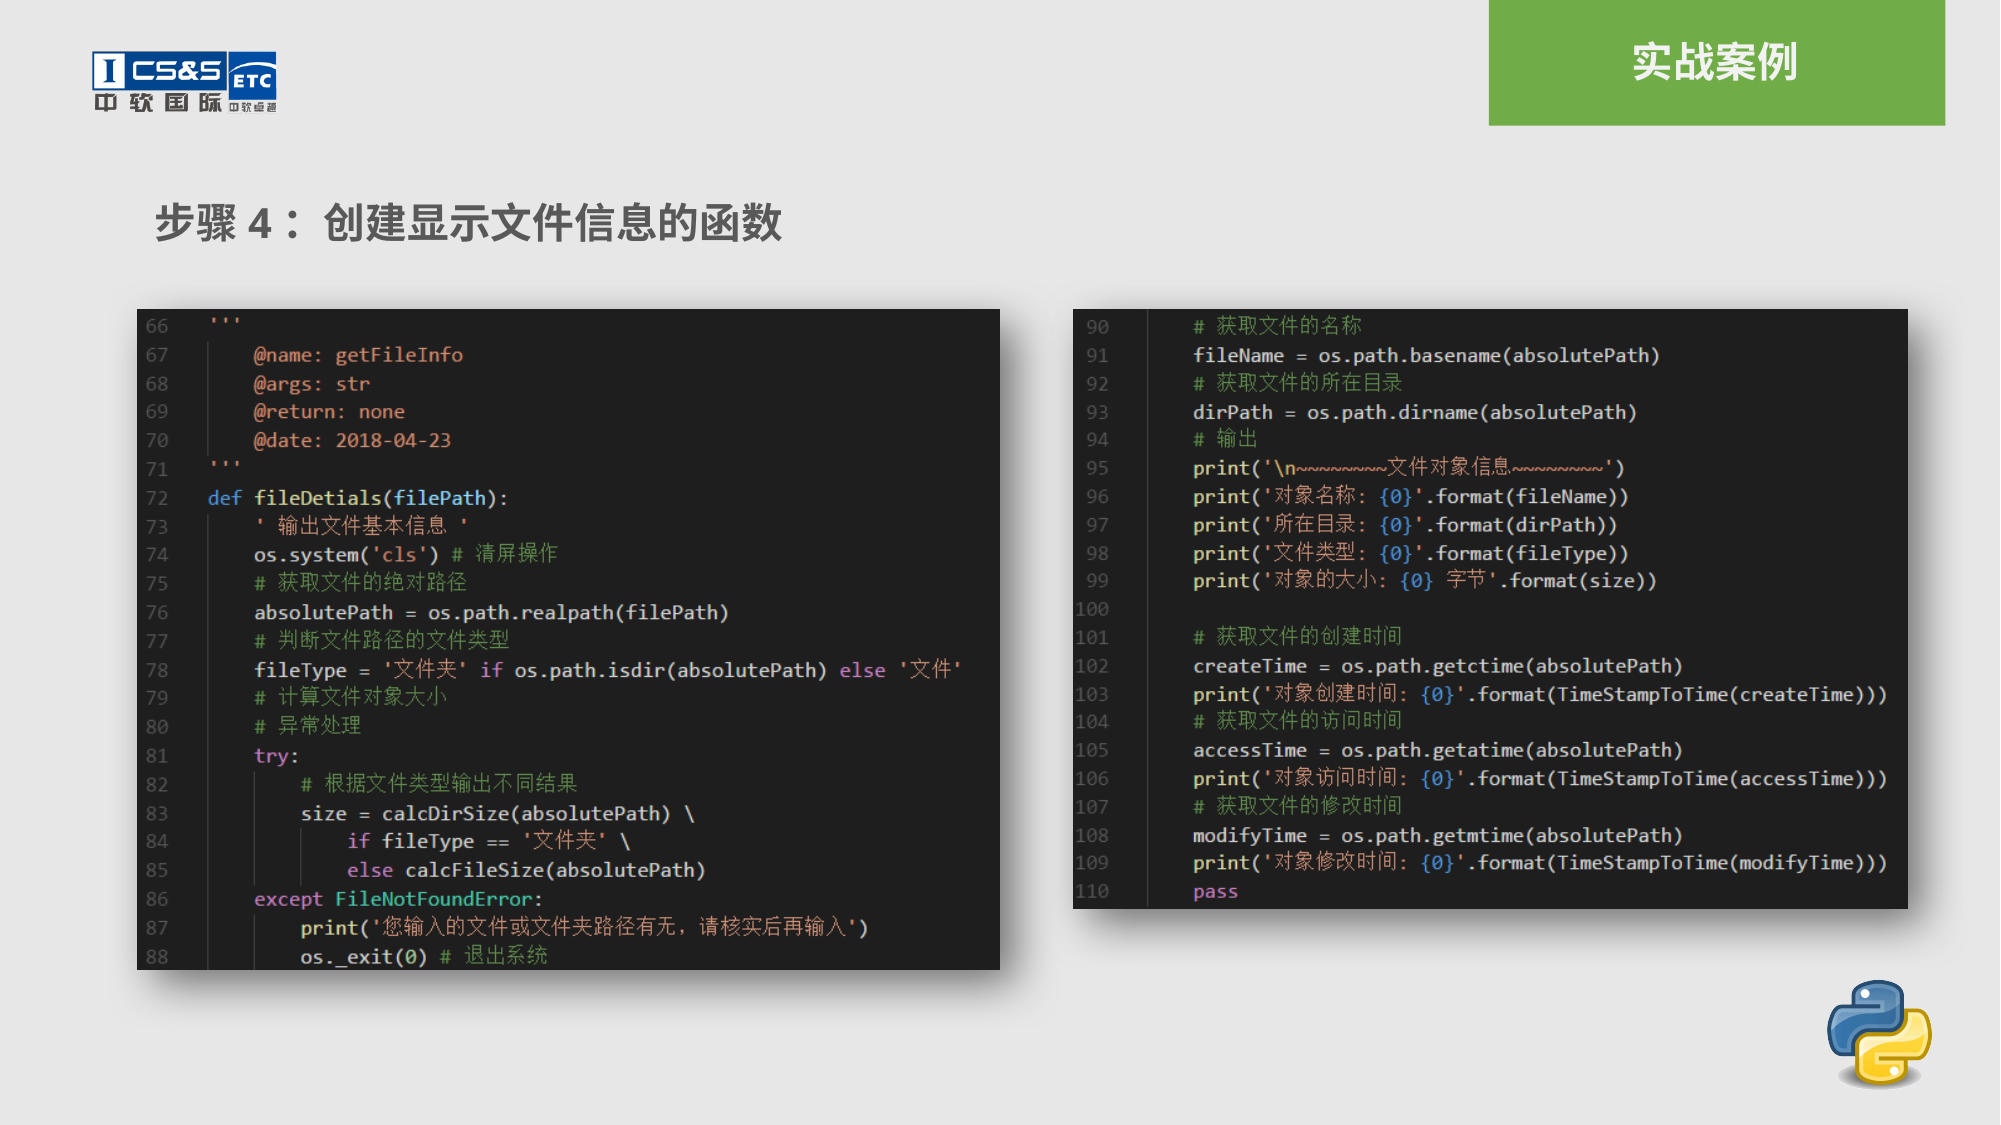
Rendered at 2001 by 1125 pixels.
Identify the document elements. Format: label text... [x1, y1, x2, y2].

text_box 实战案例 [1490, 34, 1941, 98]
picture [90, 49, 278, 114]
picture [1073, 309, 1908, 909]
title 步骤4：创建显示文件信息的函数 [139, 158, 1028, 292]
picture [1820, 977, 1939, 1095]
picture [137, 309, 1000, 970]
